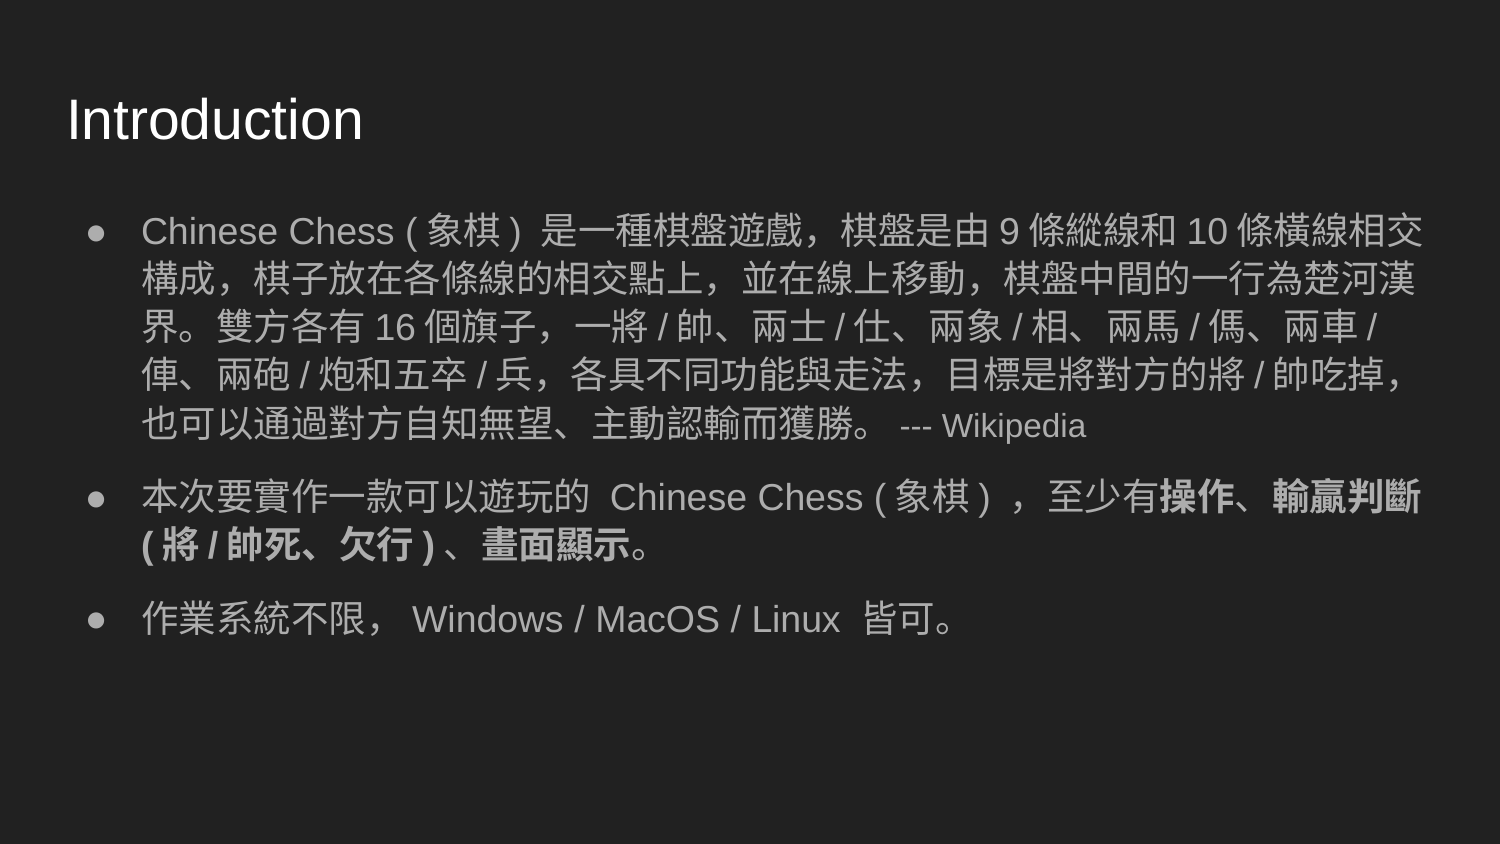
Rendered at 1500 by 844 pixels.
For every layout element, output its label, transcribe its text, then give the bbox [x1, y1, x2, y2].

list Chinese Chess (象棋) 是一種棋盤遊戲，棋盤是由9條縱線和10條橫線相交構成，棋子放在各條線的相交點上，並在線上移動，棋盤中間的一行為楚河漢界。雙方各有16個旗子，一將/帥、兩士/仕、兩象/相、兩馬/傌、兩車/俥、兩砲/炮和五卒/兵，各具不同功能與走法，目標是將對方的將/帥吃掉，也可以通過對方自知無望、主動認輸而獲勝。--- Wikipedia 本次要實作一款可以遊玩的 Chinese Chess (象棋) ，至少有操作、輸贏判斷(將/帥死、欠行)、畫面顯示。 作業系統不限，Windows / MacOS / Linux 皆可。 [51, 189, 1449, 750]
title Introduction [51, 72, 1449, 167]
